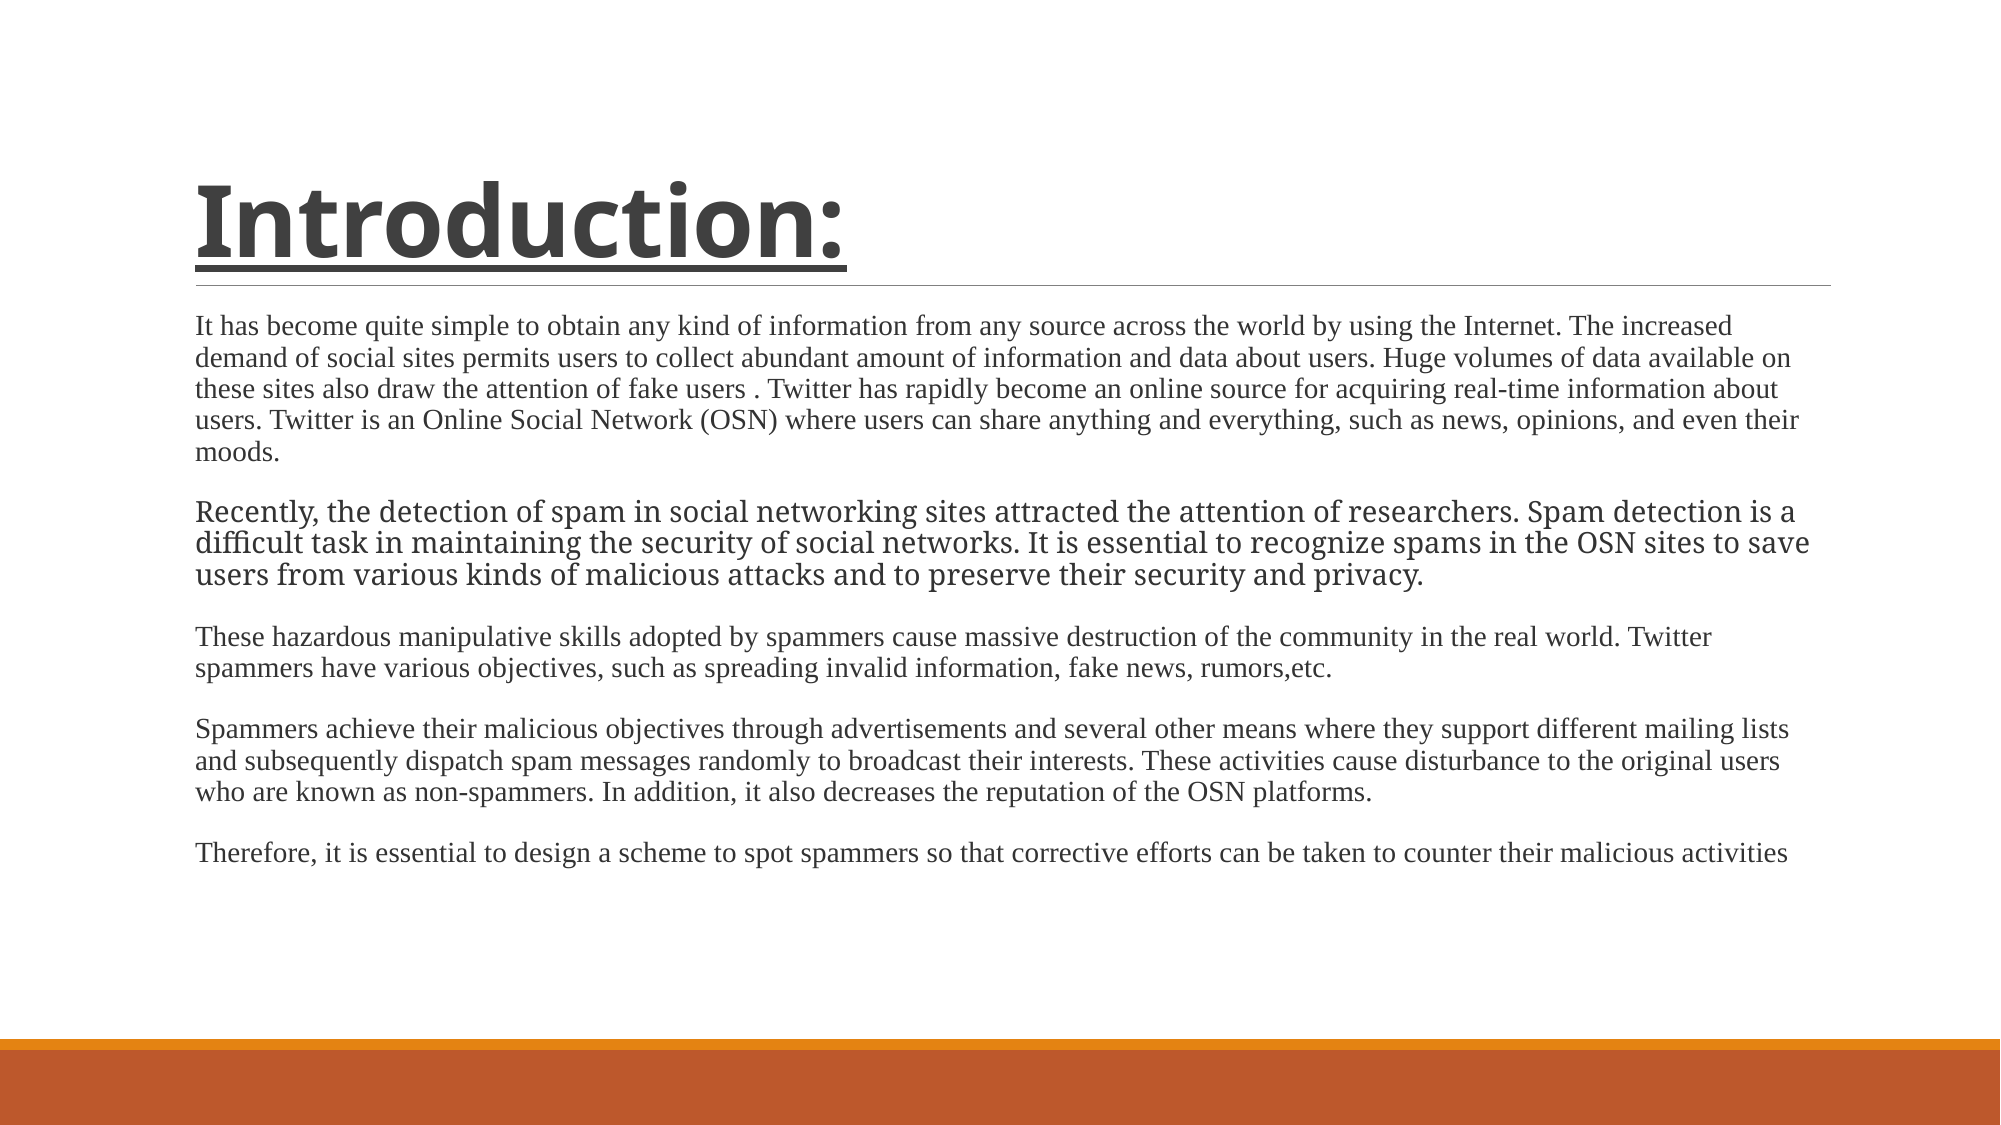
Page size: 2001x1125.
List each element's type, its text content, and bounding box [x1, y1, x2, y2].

list It has become quite simple to obtain any kind of information from any source across the world by using the Internet. The increased demand of social sites permits users to collect abundant amount of information and data about users. Huge volumes of data available on these sites also draw the attention of fake users . Twitter has rapidly become an online source for acquiring real-time information about users. Twitter is an Online Social Network (OSN) where users can share anything and everything, such as news, opinions, and even their moods. Recently, the detection of spam in social networking sites attracted the attention of researchers. Spam detection is a difficult task in maintaining the security of social networks. It is essential to recognize spams in the OSN sites to save users from various kinds of malicious attacks and to preserve their security and privacy. These hazardous manipulative skills adopted by spammers cause massive destruction of the community in the real world. Twitter spammers have various objectives, such as spreading invalid information, fake news, rumors,etc. Spammers achieve their malicious objectives through advertisements and several other means where they support different mailing lists and subsequently dispatch spam messages randomly to broadcast their interests. These activities cause disturbance to the original users who are known as non-spammers. In addition, it also decreases the reputation of the OSN platforms. Therefore, it is essential to design a scheme to spot spammers so that corrective efforts can be taken to counter their malicious activities [180, 302, 1830, 963]
title Introduction: [180, 47, 1830, 285]
